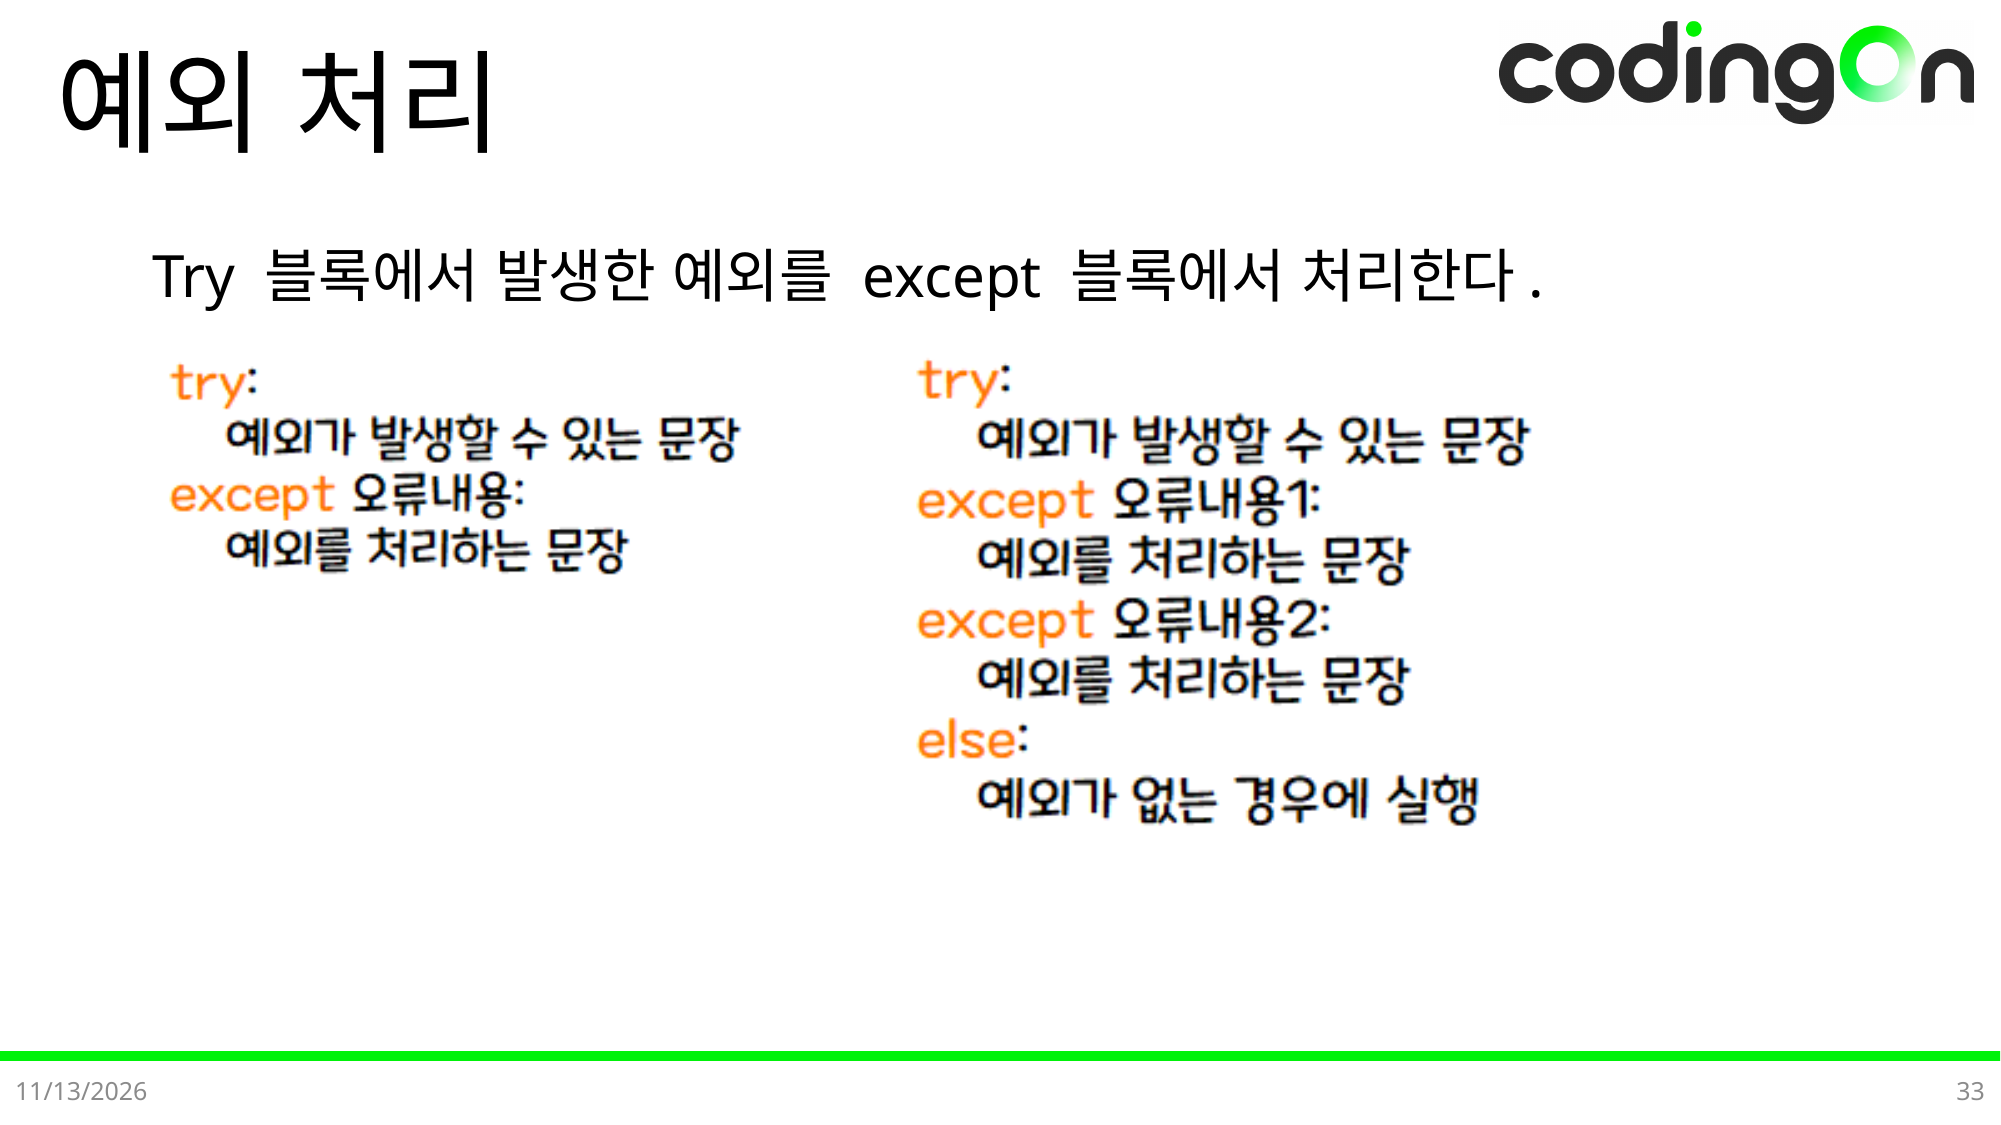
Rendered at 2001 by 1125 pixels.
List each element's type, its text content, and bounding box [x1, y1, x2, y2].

title 예외 처리 [41, 0, 1767, 218]
picture [905, 349, 1634, 861]
slide_number 33 [1550, 1062, 2000, 1123]
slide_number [0, 1062, 450, 1123]
list Try 블록에서 발생한 예외를 except 블록에서 처리한다. [137, 217, 1914, 932]
picture [161, 349, 839, 607]
picture [1767, 20, 1974, 125]
